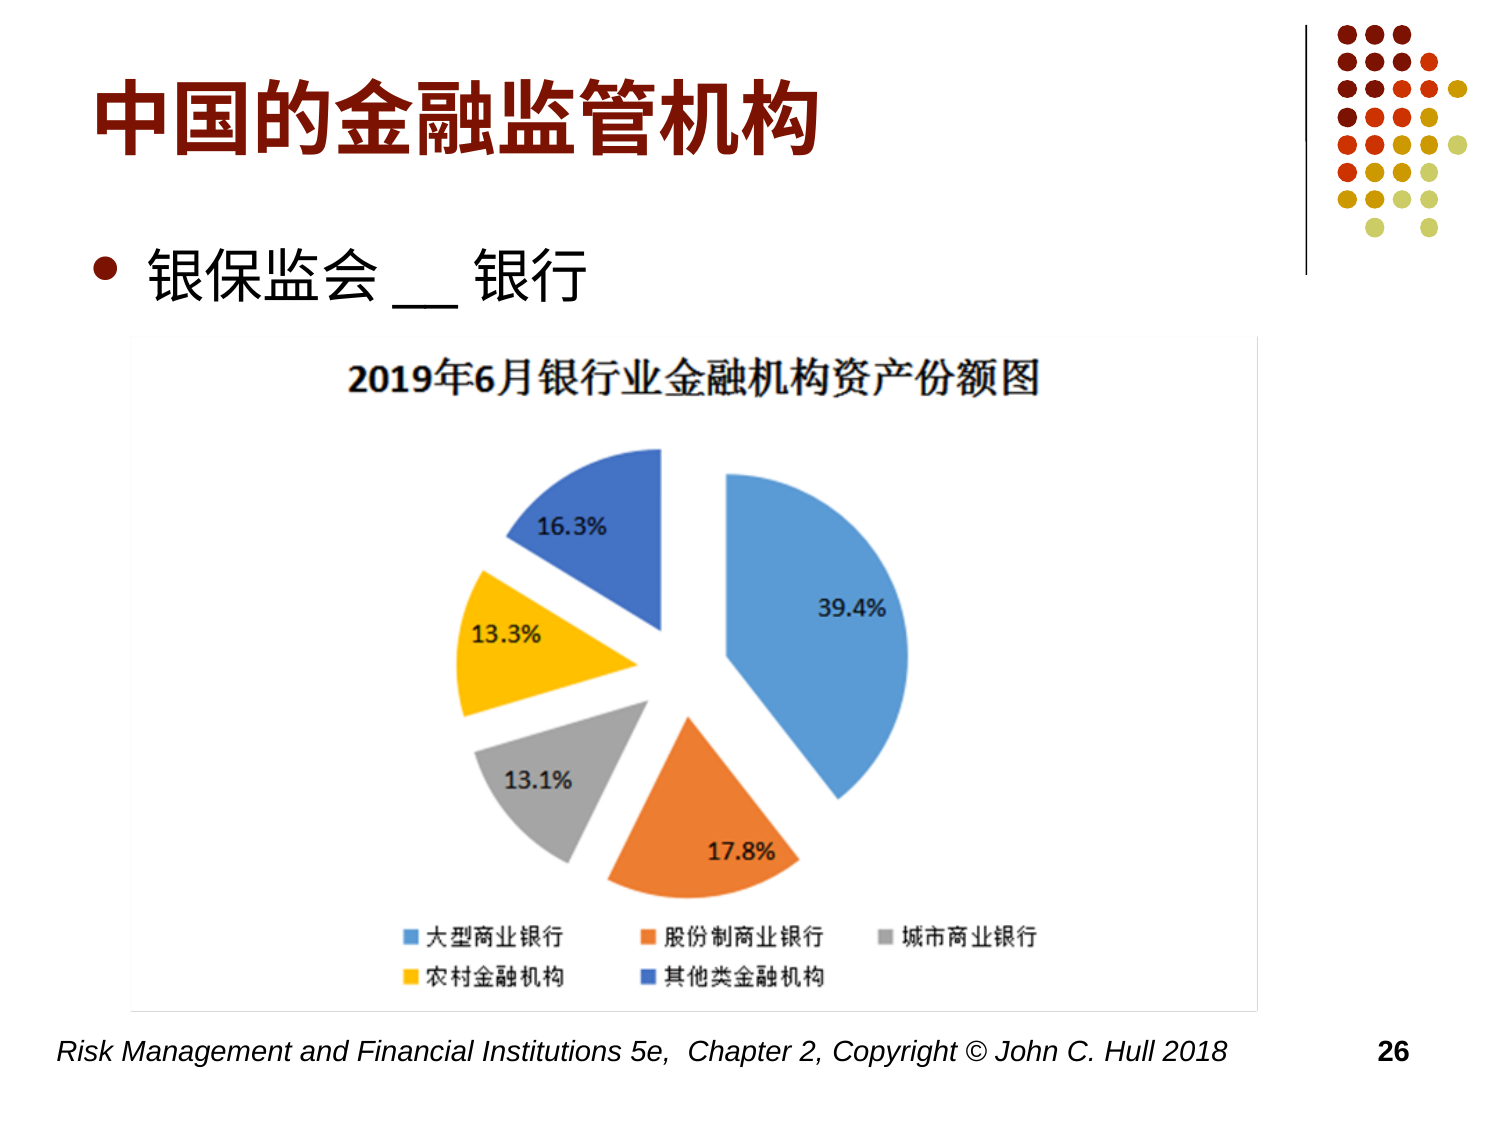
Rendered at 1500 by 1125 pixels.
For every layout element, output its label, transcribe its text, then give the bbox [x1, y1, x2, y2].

slide_number 26 [1074, 1024, 1426, 1101]
list 银保监会__银行 [75, 196, 1376, 1000]
footer Risk Management and Financial Institutions 5e, Chapter 2, Copyright © John C. Hull 2018 [40, 1024, 1074, 1101]
title 中国的金融监管机构 [75, 20, 1313, 173]
picture [129, 335, 1259, 1013]
